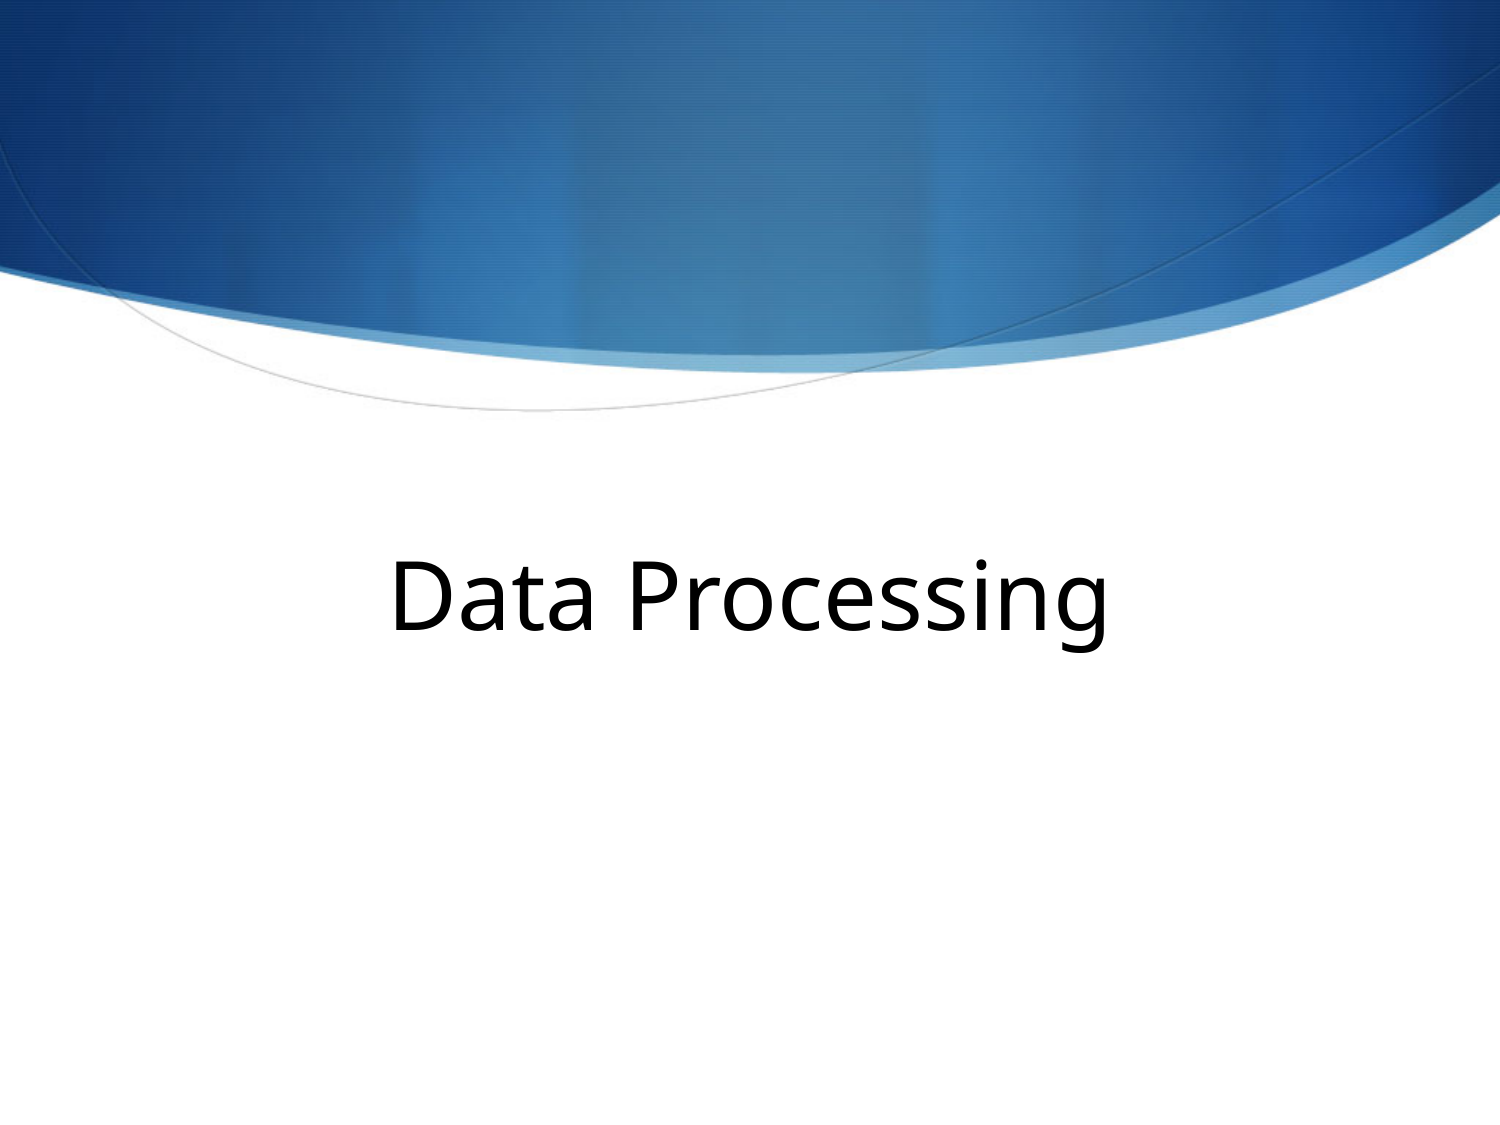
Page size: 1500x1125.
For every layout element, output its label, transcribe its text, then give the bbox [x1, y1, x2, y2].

picture [0, 0, 1500, 1125]
title Data Processing [75, 497, 1425, 686]
